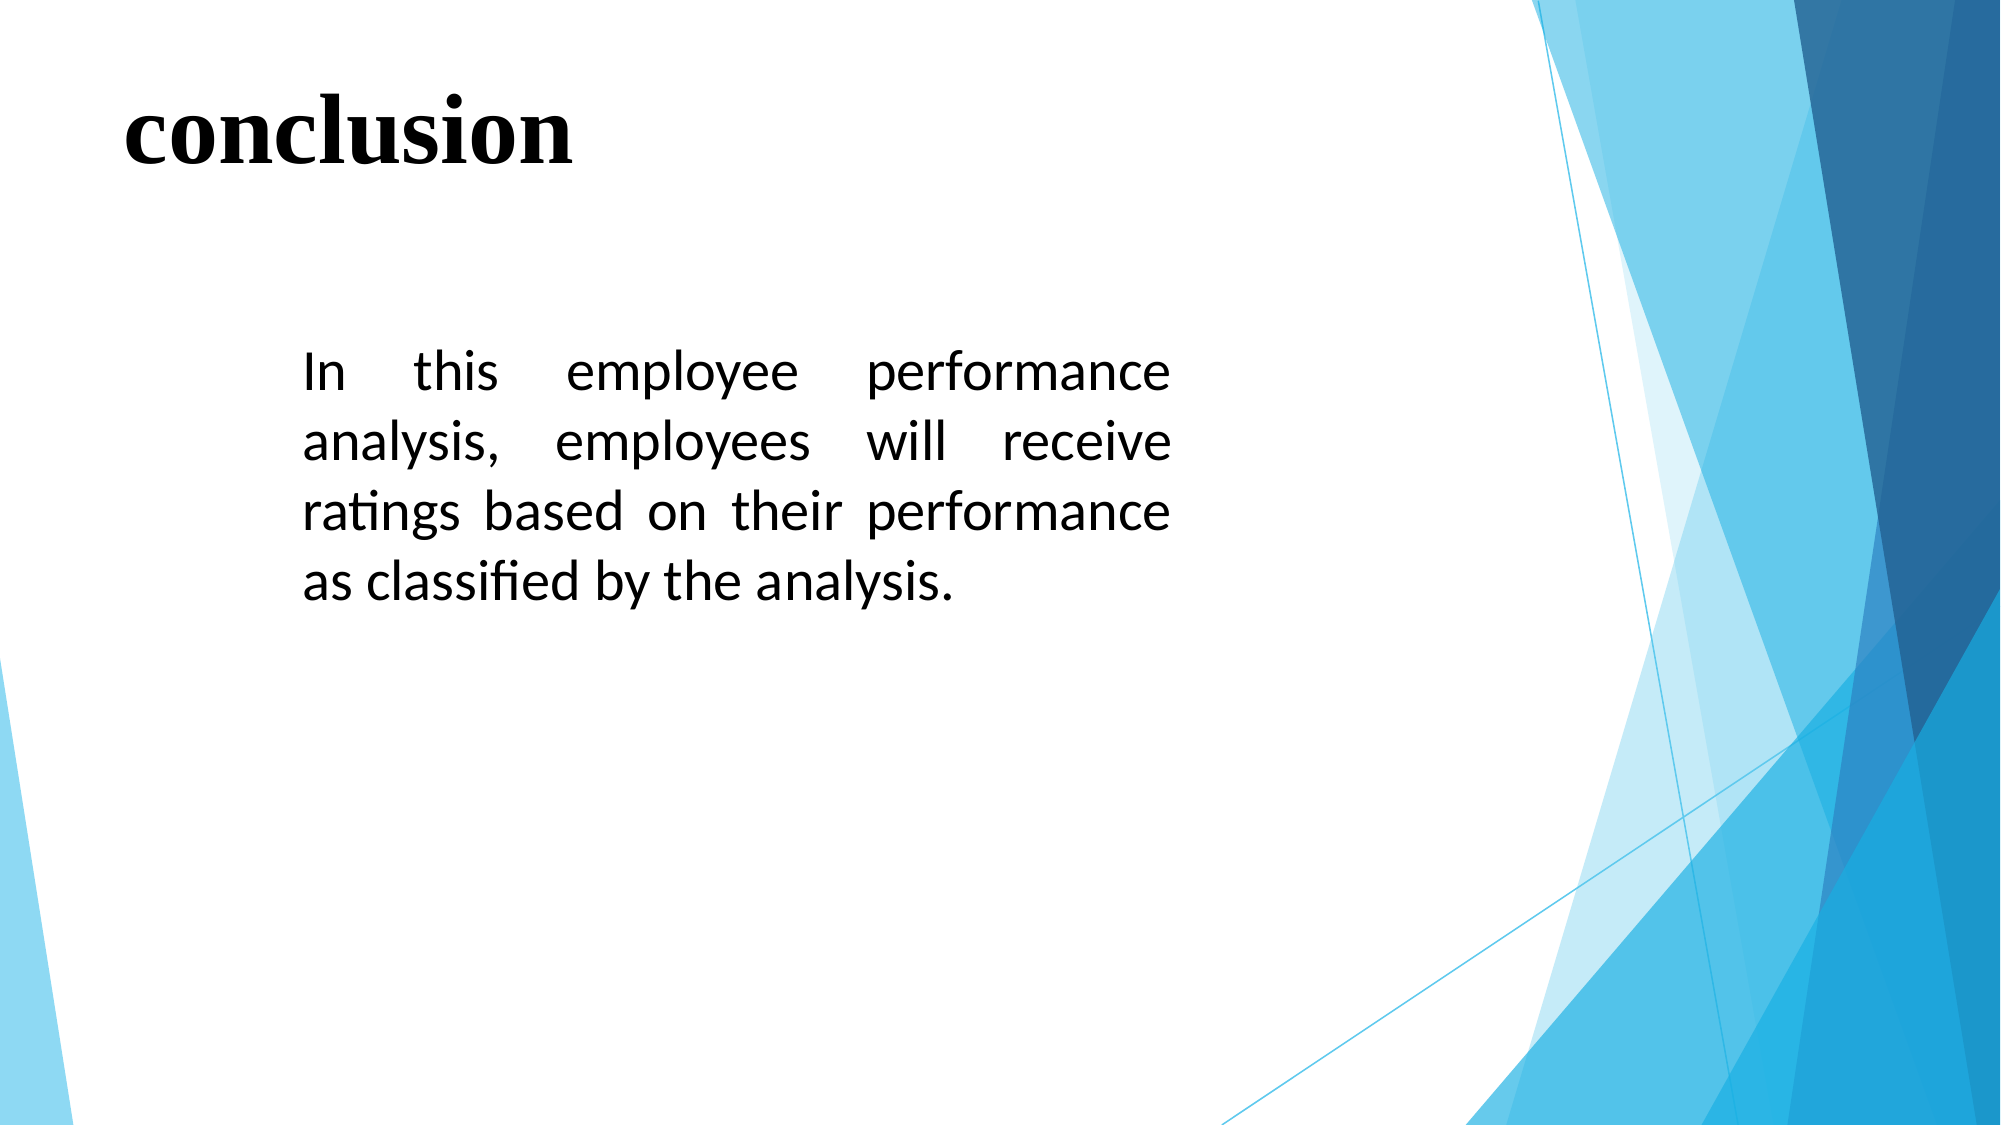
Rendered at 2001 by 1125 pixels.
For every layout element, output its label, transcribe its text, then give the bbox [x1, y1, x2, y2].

title conclusion [123, 63, 1877, 188]
text_box In this employee performance analysis, employees will receive ratings based on their performance as classified by the analysis. [287, 324, 1188, 620]
